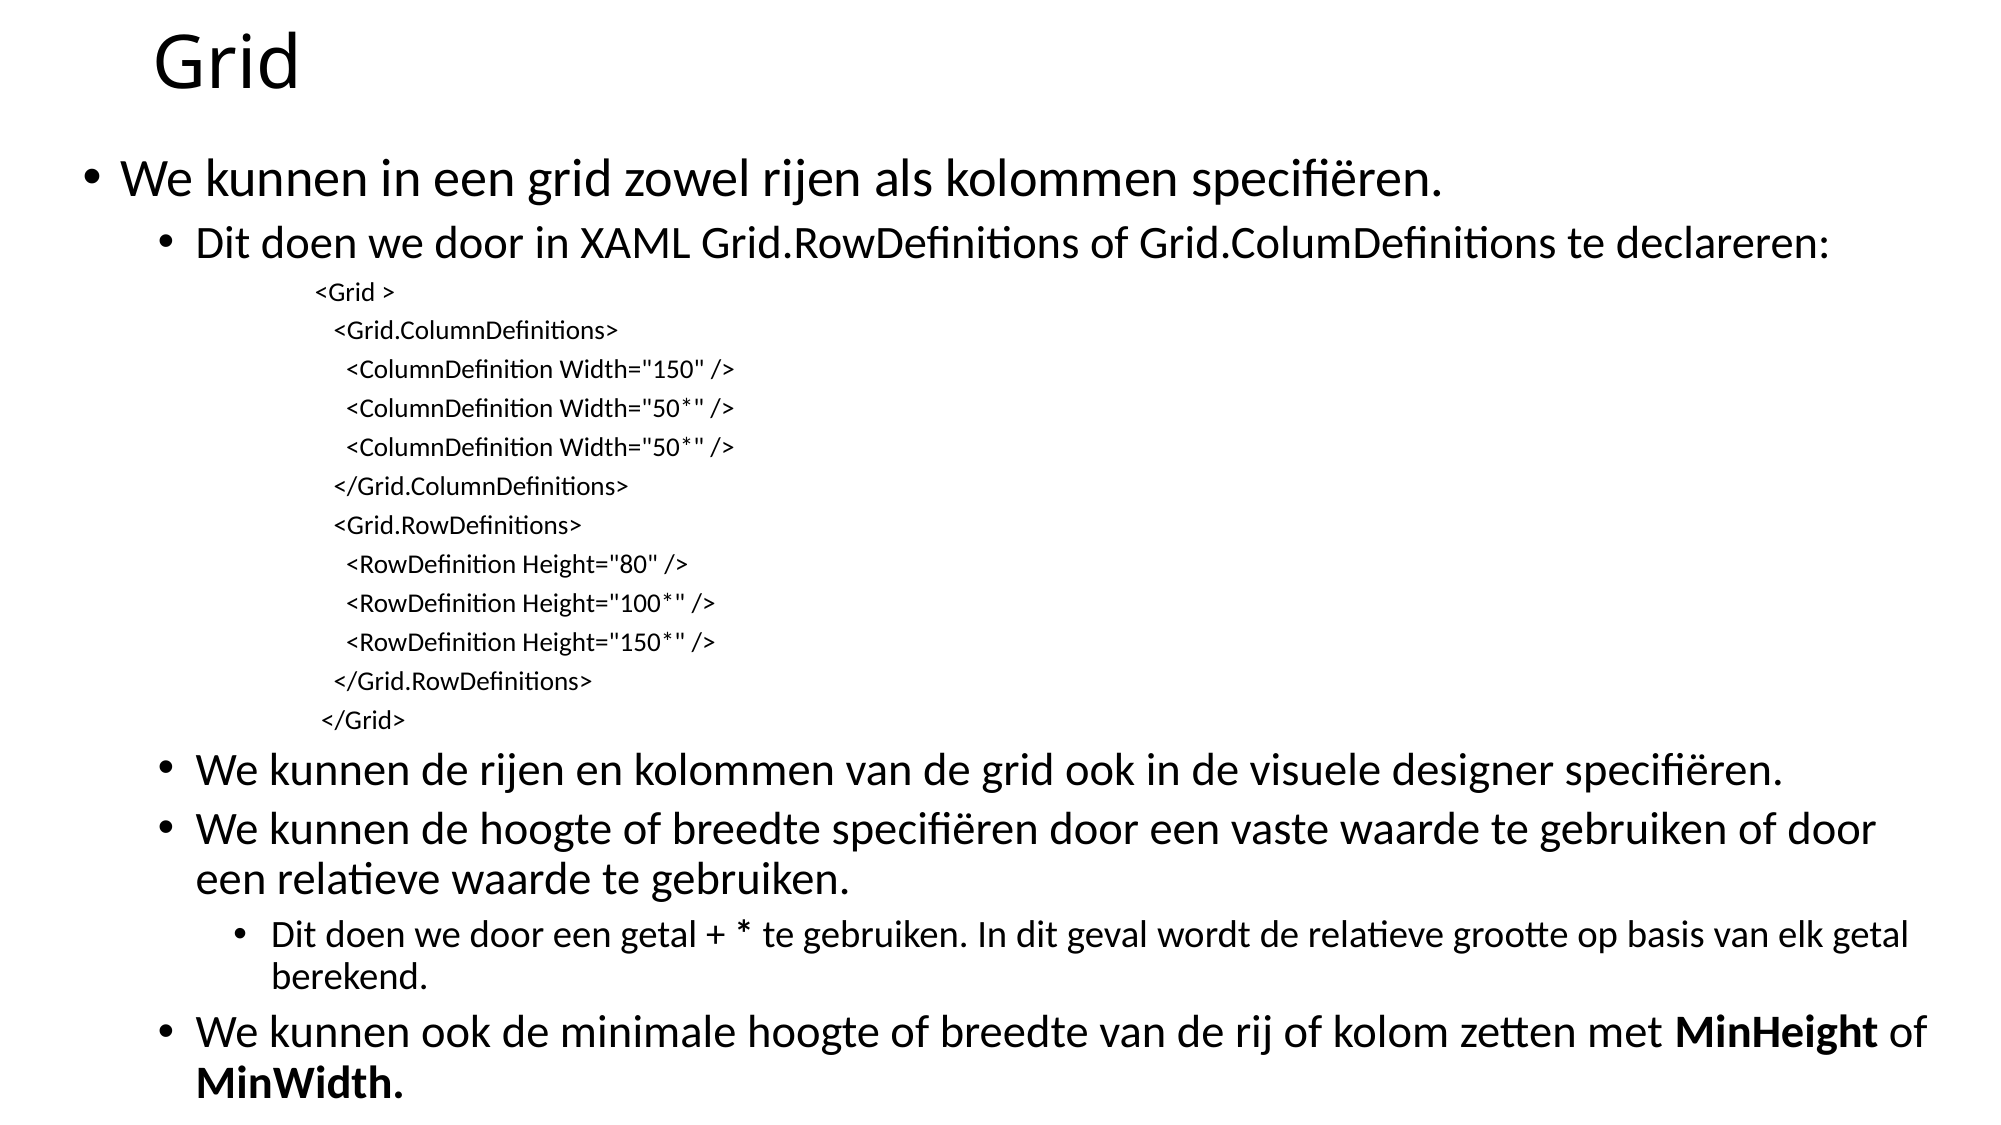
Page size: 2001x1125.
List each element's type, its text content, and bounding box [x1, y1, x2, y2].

list We kunnen in een grid zowel rijen als kolommen specifiëren. Dit doen we door in XAML Grid.RowDefinitions of Grid.ColumDefinitions te declareren: <Grid > <Grid.ColumnDefinitions> <ColumnDefinition Width="150" /> <ColumnDefinition Width="50*" /> <ColumnDefinition Width="50*" /> </Grid.ColumnDefinitions> <Grid.RowDefinitions> <RowDefinition Height="80" /> <RowDefinition Height="100*" /> <RowDefinition Height="150*" /> </Grid.RowDefinitions> </Grid> We kunnen de rijen en kolommen van de grid ook in de visuele designer specifiëren. We kunnen de hoogte of breedte specifiëren door een vaste waarde te gebruiken of door een relatieve waarde te gebruiken. Dit doen we door een getal + * te gebruiken. In dit geval wordt de relatieve grootte op basis van elk getal berekend. We kunnen ook de minimale hoogte of breedte van de rij of kolom zetten met MinHeight of MinWidth. [67, 142, 1958, 1125]
title Grid [137, 16, 1863, 113]
